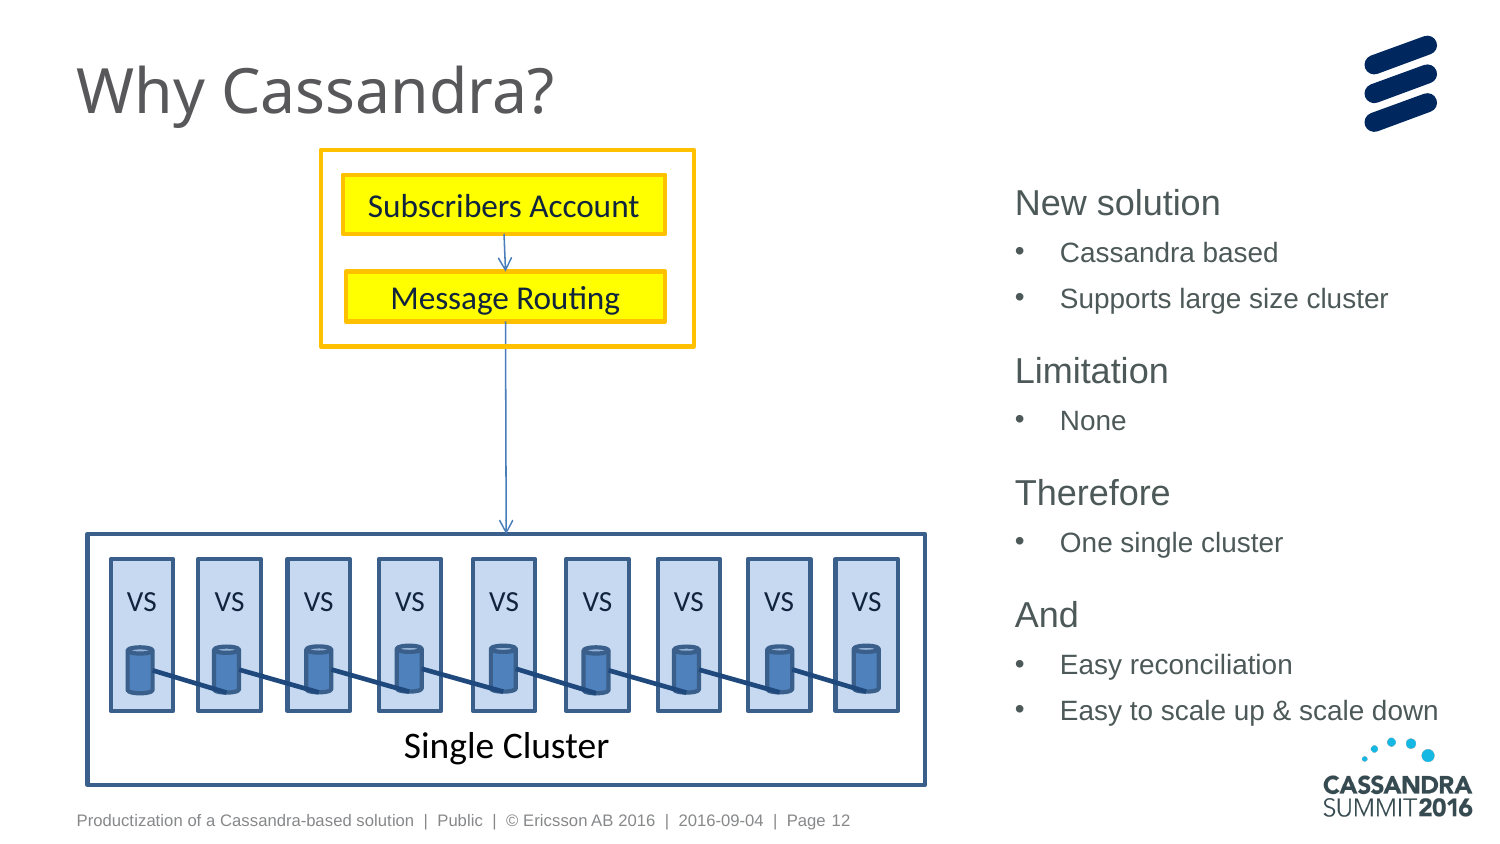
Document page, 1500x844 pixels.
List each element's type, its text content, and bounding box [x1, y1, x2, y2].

text_box VS [747, 675, 767, 686]
text_box [214, 646, 240, 693]
text_box VS [472, 559, 536, 668]
text_box [306, 646, 332, 693]
text_box [127, 647, 153, 694]
text_box VS [747, 559, 811, 669]
text_box VS [566, 559, 629, 668]
text_box VS [472, 676, 490, 685]
text_box VS [747, 677, 811, 711]
text_box [396, 645, 422, 692]
text_box VS [378, 559, 442, 668]
text_box VS [287, 559, 350, 669]
picture [1320, 740, 1475, 819]
text_box VS [378, 676, 442, 711]
text_box [583, 647, 609, 694]
title Why Cassandra? [64, 29, 1295, 164]
text_box [87, 533, 925, 785]
text_box Single Cluster [108, 713, 906, 774]
text_box VS [566, 678, 629, 711]
text_box New solution Cassandra based Supports large size cluster Limitation None Therefore One single cluster And Easy reconciliation Easy to scale up & scale down [999, 171, 1475, 740]
text_box VS [472, 679, 536, 711]
text_box VS [657, 676, 721, 711]
text_box [853, 645, 879, 692]
text_box VS [287, 674, 306, 686]
text_box VS [287, 677, 350, 711]
text_box [673, 646, 699, 693]
text_box [320, 149, 694, 347]
text_box [490, 645, 516, 692]
text_box VS [657, 559, 721, 668]
text_box [767, 646, 793, 693]
text_box VS [835, 559, 898, 711]
